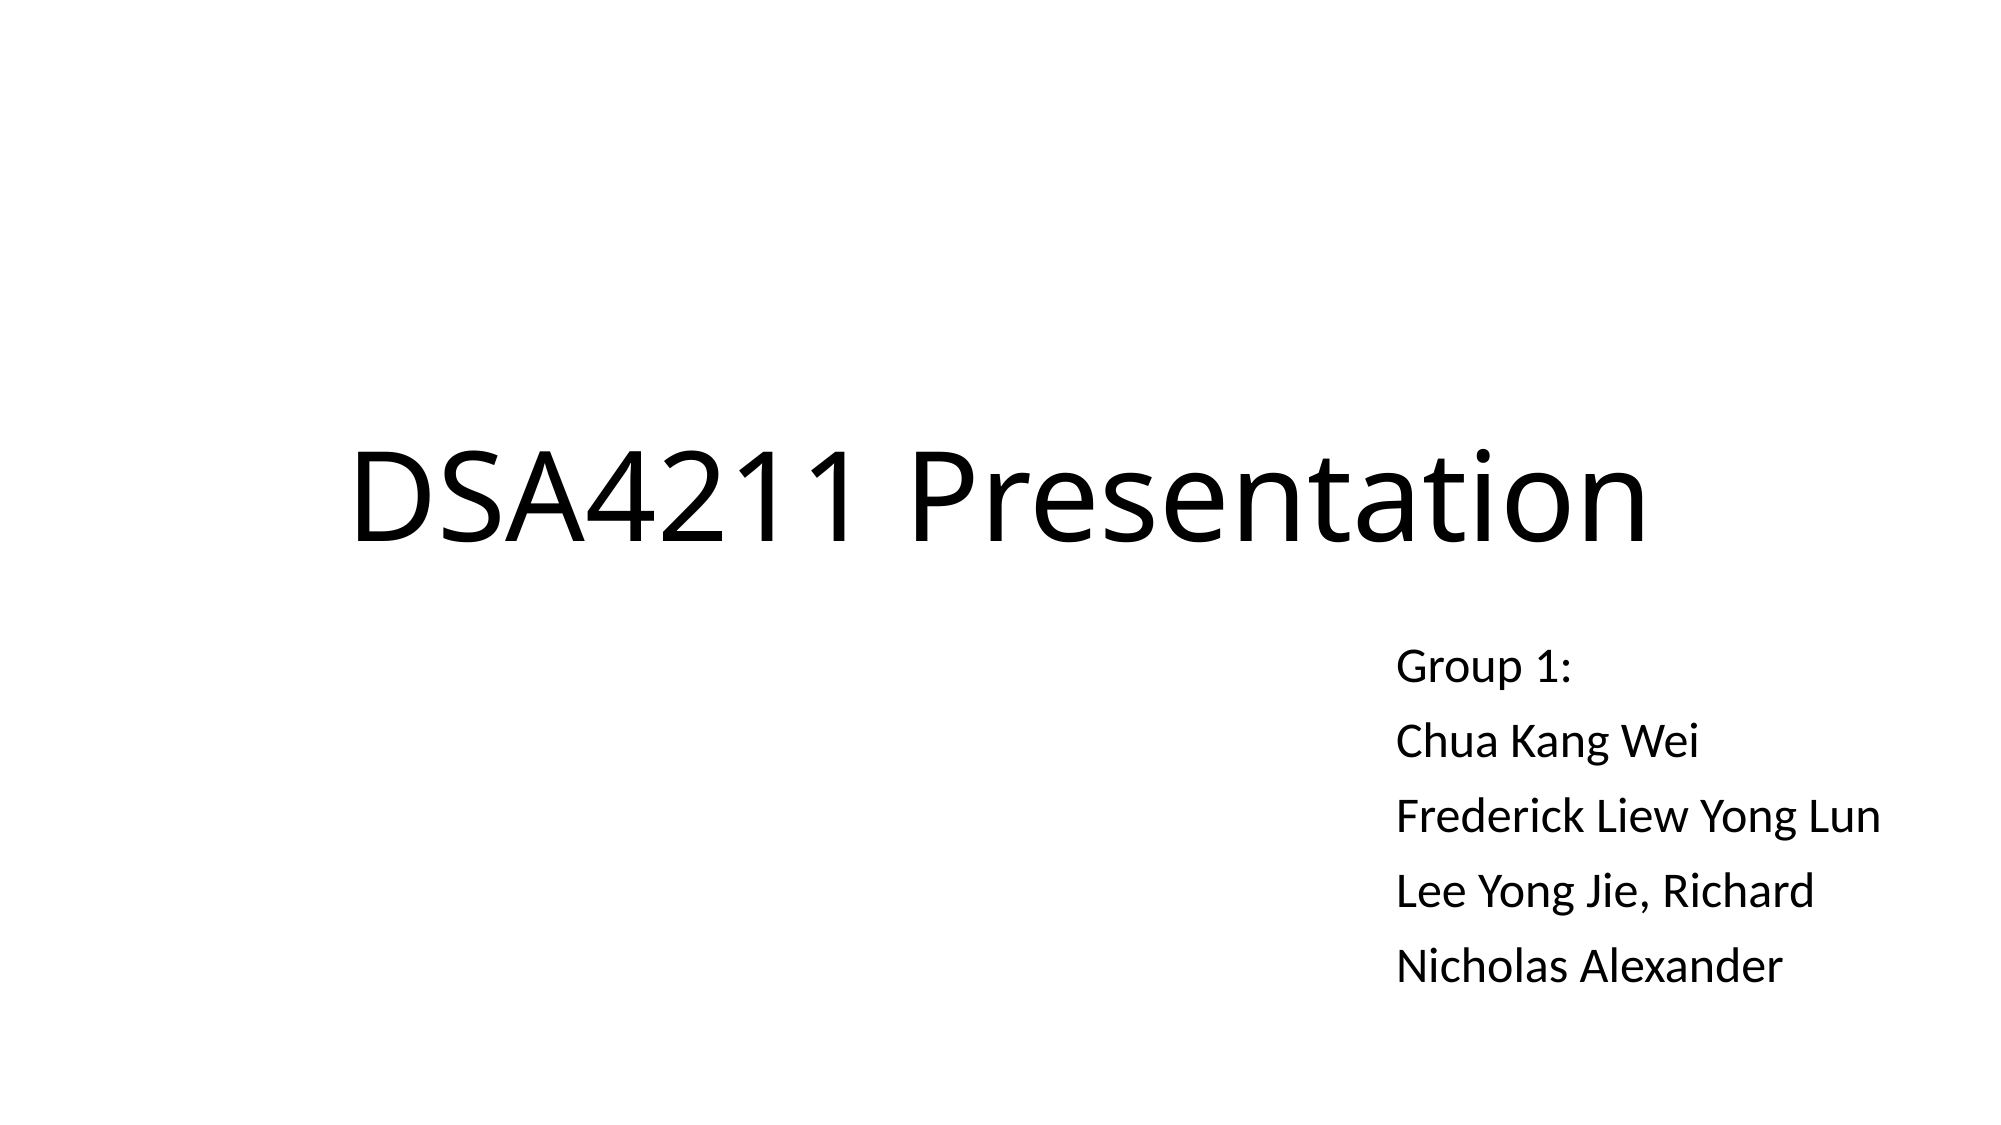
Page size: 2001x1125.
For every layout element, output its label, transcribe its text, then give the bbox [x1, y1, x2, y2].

title DSA4211 Presentation [249, 362, 1750, 576]
subtitle Group 1: Chua Kang Wei Frederick Liew Yong Lun Lee Yong Jie, Richard Nicholas Alexander [1381, 632, 1924, 1032]
